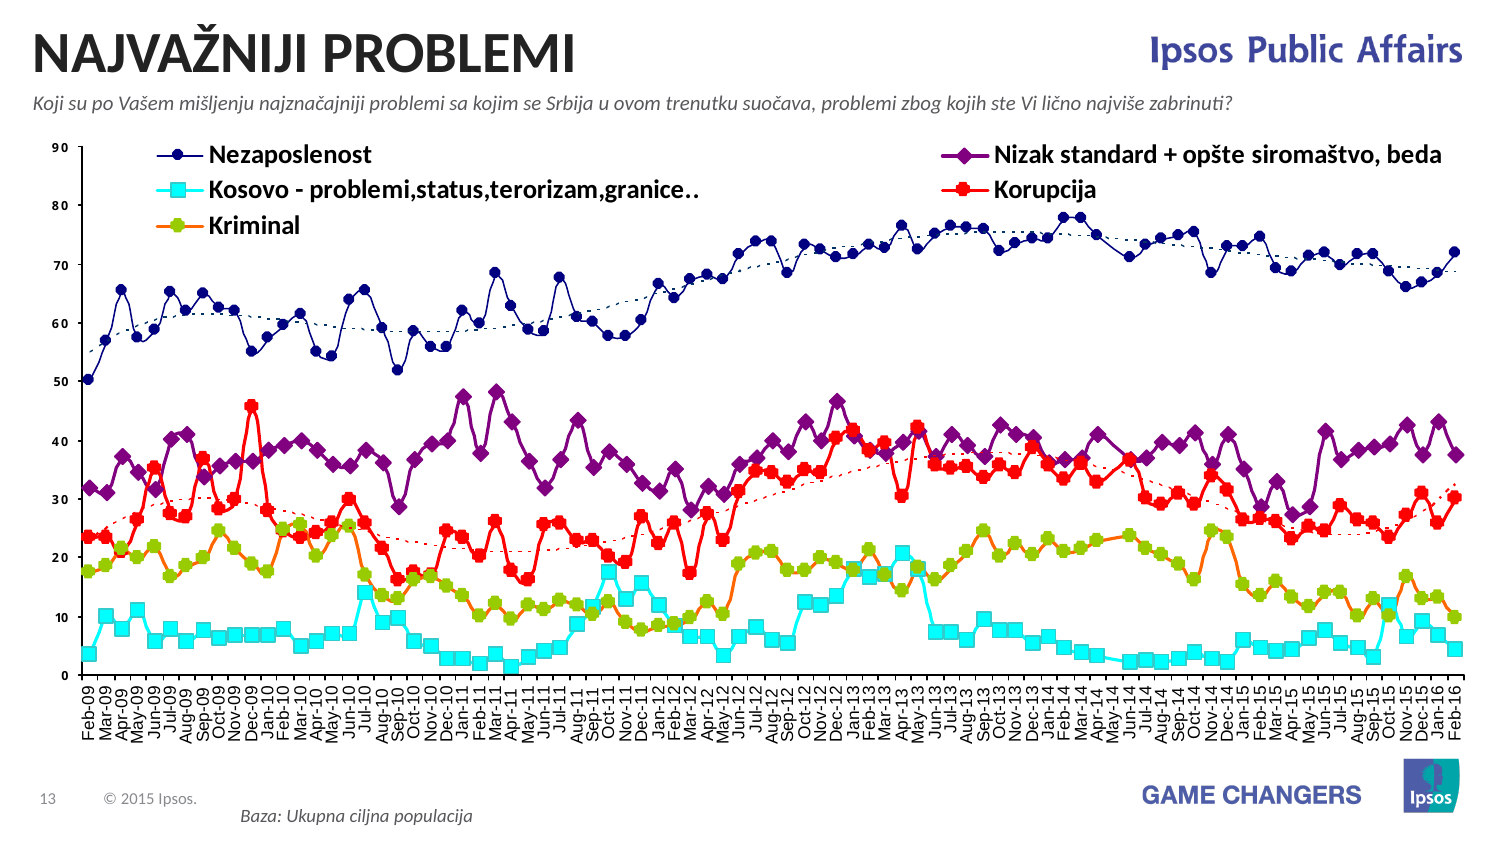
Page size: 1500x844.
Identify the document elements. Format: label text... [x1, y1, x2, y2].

list Baza: Ukupna ciljna populacija [240, 793, 1159, 827]
picture [1397, 758, 1460, 813]
picture [1151, 34, 1462, 70]
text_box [26, 108, 1488, 756]
picture [1142, 766, 1370, 813]
text_box NAJVAŽNIJI PROBLEMI [33, 22, 1137, 86]
list Koji su po Vašem mišljenju najznačajniji problemi sa kojim se Srbija u ovom trenutku suočava, problemi zbog kojih ste Vi lično najviše zabrinuti? [33, 87, 1322, 107]
